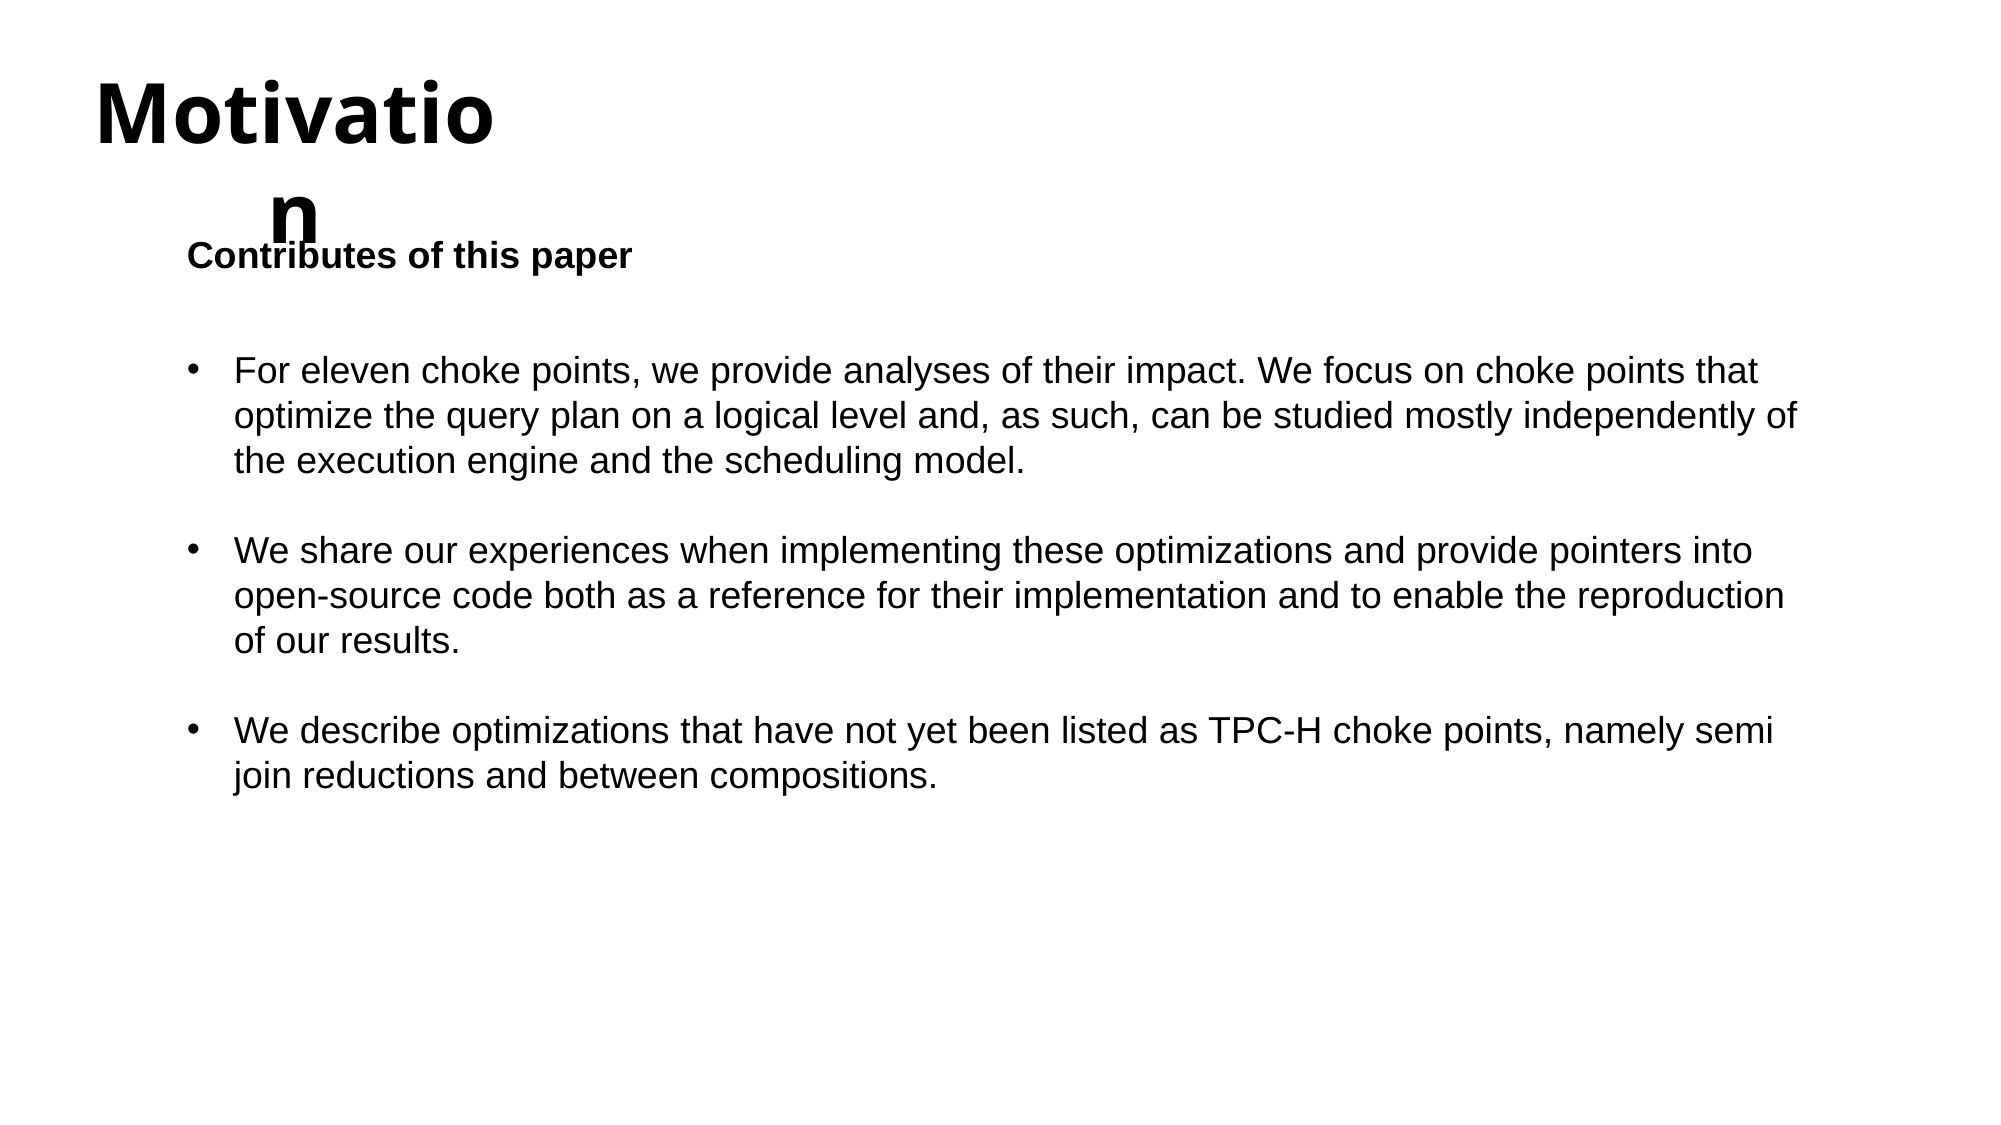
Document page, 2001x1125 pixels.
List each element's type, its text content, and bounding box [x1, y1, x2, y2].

text_box Motivation [55, 52, 535, 268]
text_box For eleven choke points, we provide analyses of their impact. We focus on choke points that optimize the query plan on a logical level and, as such, can be studied mostly independently of the execution engine and the scheduling model. We share our experiences when implementing these optimizations and provide pointers into open-source code both as a reference for their implementation and to enable the reproduction of our results. We describe optimizations that have not yet been listed as TPC-H choke points, namely semi join reductions and between compositions. [172, 338, 1828, 804]
text_box Contributes of this paper [172, 223, 654, 283]
